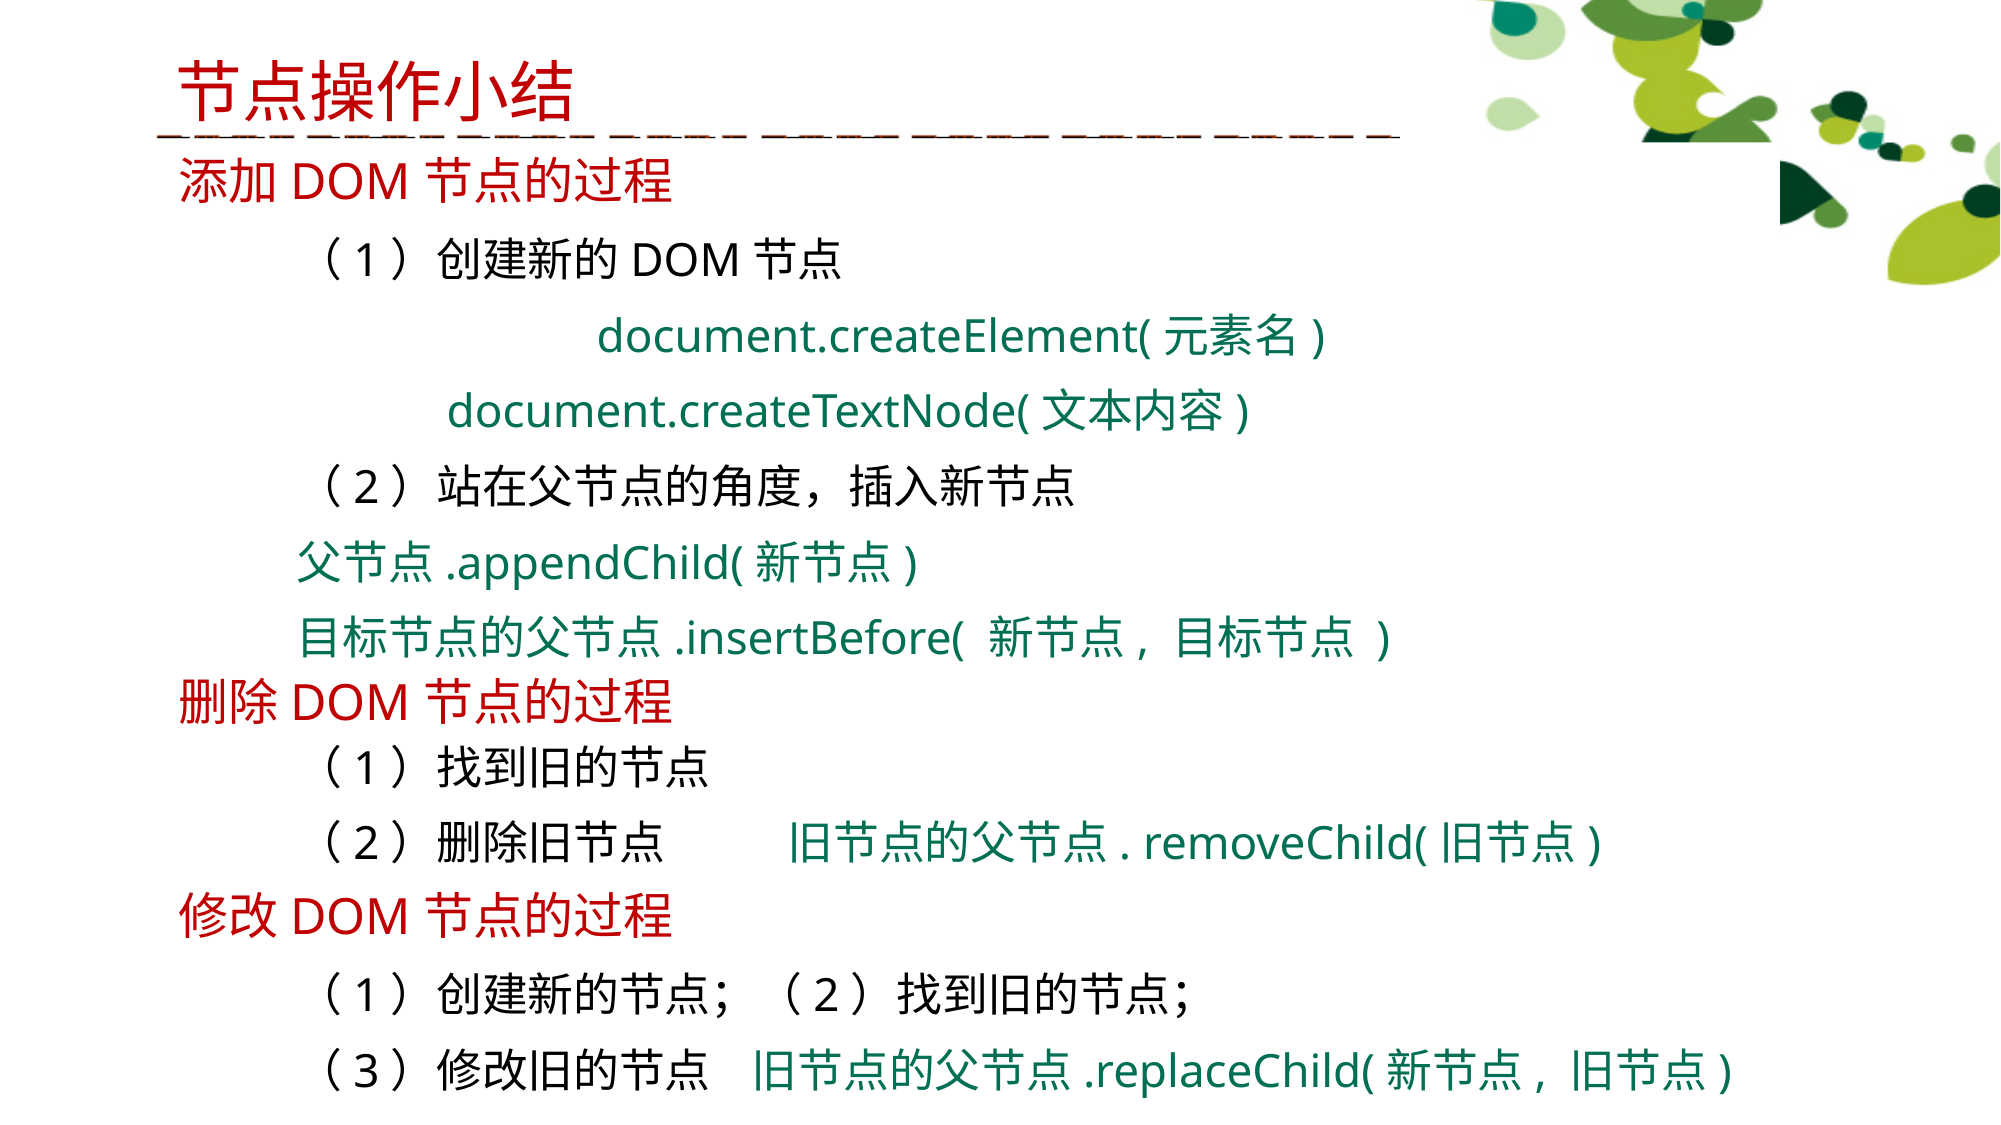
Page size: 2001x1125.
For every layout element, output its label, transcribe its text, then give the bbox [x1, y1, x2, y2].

picture [0, 0, 2001, 1125]
list 添加DOM节点的过程 （1）创建新的DOM节点 document.createElement(元素名) document.createTextNode(文本内容) （2）站在父节点的角度，插入新节点 父节点.appendChild(新节点) 目标节点的父节点.insertBefore( 新节点, 目标节点 ) 删除DOM节点的过程 （1）找到旧的节点 （2）删除旧节点 旧节点的父节点. removeChild(旧节点) 修改DOM节点的过程 （1）创建新的节点；（2）找到旧的节点； （3）修改旧的节点 旧节点的父节点.replaceChild(新节点, 旧节点) [104, 142, 1780, 1107]
text_box 节点操作小结 [160, 42, 622, 138]
